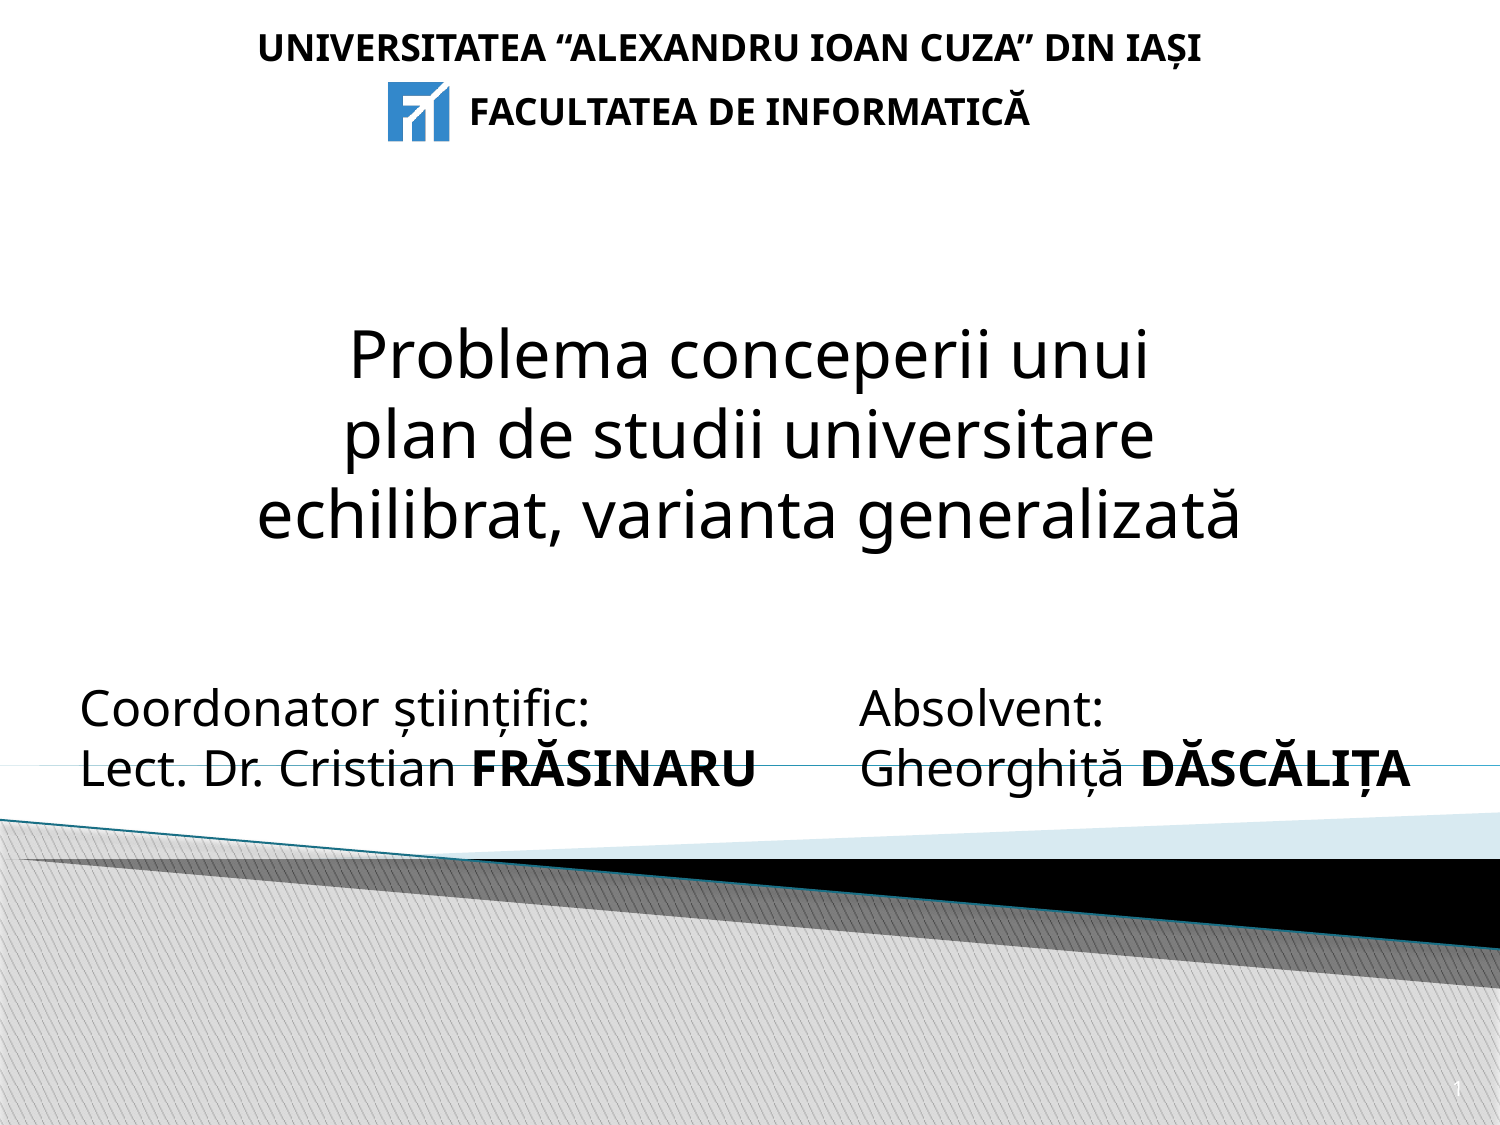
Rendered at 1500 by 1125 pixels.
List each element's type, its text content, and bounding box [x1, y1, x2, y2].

text_box Problema conceperii unui plan de studii universitare echilibrat, varianta generalizată [212, 304, 1288, 560]
picture [5, 859, 1500, 989]
text_box FACULTATEA DE INFORMATICĂ [454, 80, 1046, 141]
text_box Coordonator științific: Lect. Dr. Cristian FRĂSINARU [64, 668, 821, 804]
text_box Absolvent: Gheorghiță DĂSCĂLIȚA [844, 668, 1453, 804]
text_box UNIVERSITATEA “ALEXANDRU IOAN CUZA” DIN IAȘI [242, 16, 1258, 77]
picture [386, 80, 450, 142]
slide_number 1 [1418, 1051, 1479, 1112]
